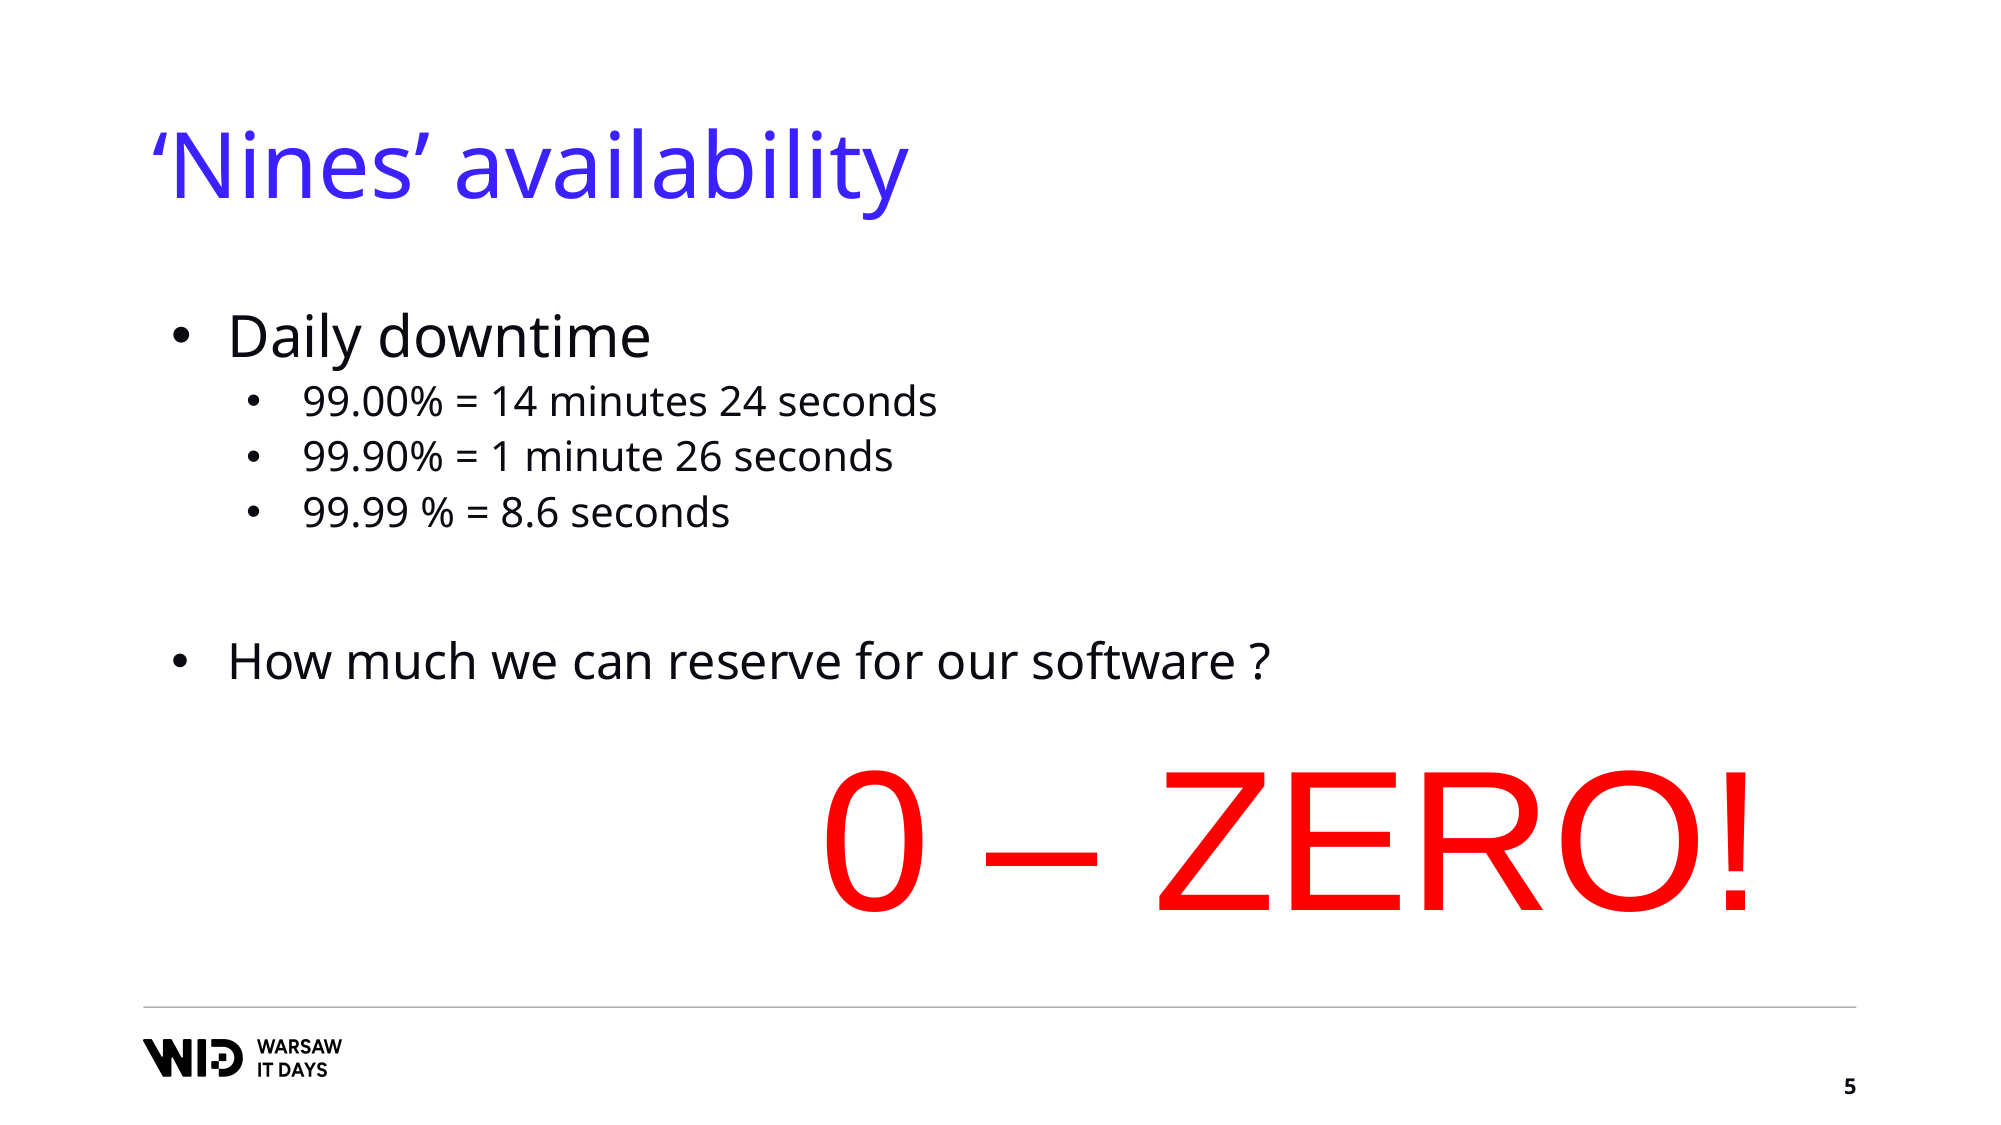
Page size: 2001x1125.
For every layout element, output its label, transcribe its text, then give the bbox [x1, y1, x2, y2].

text_box 0 – ZERO! [804, 703, 1808, 959]
title ‘Nines’ availability [137, 59, 1863, 278]
picture [143, 1039, 342, 1077]
list Daily downtime 99.00% = 14 minutes 24 seconds 99.90% = 1 minute 26 seconds 99.99 % = 8.6 seconds How much we can reserve for our software ? [137, 299, 1863, 1014]
slide_number 5 [1412, 450, 1863, 1103]
